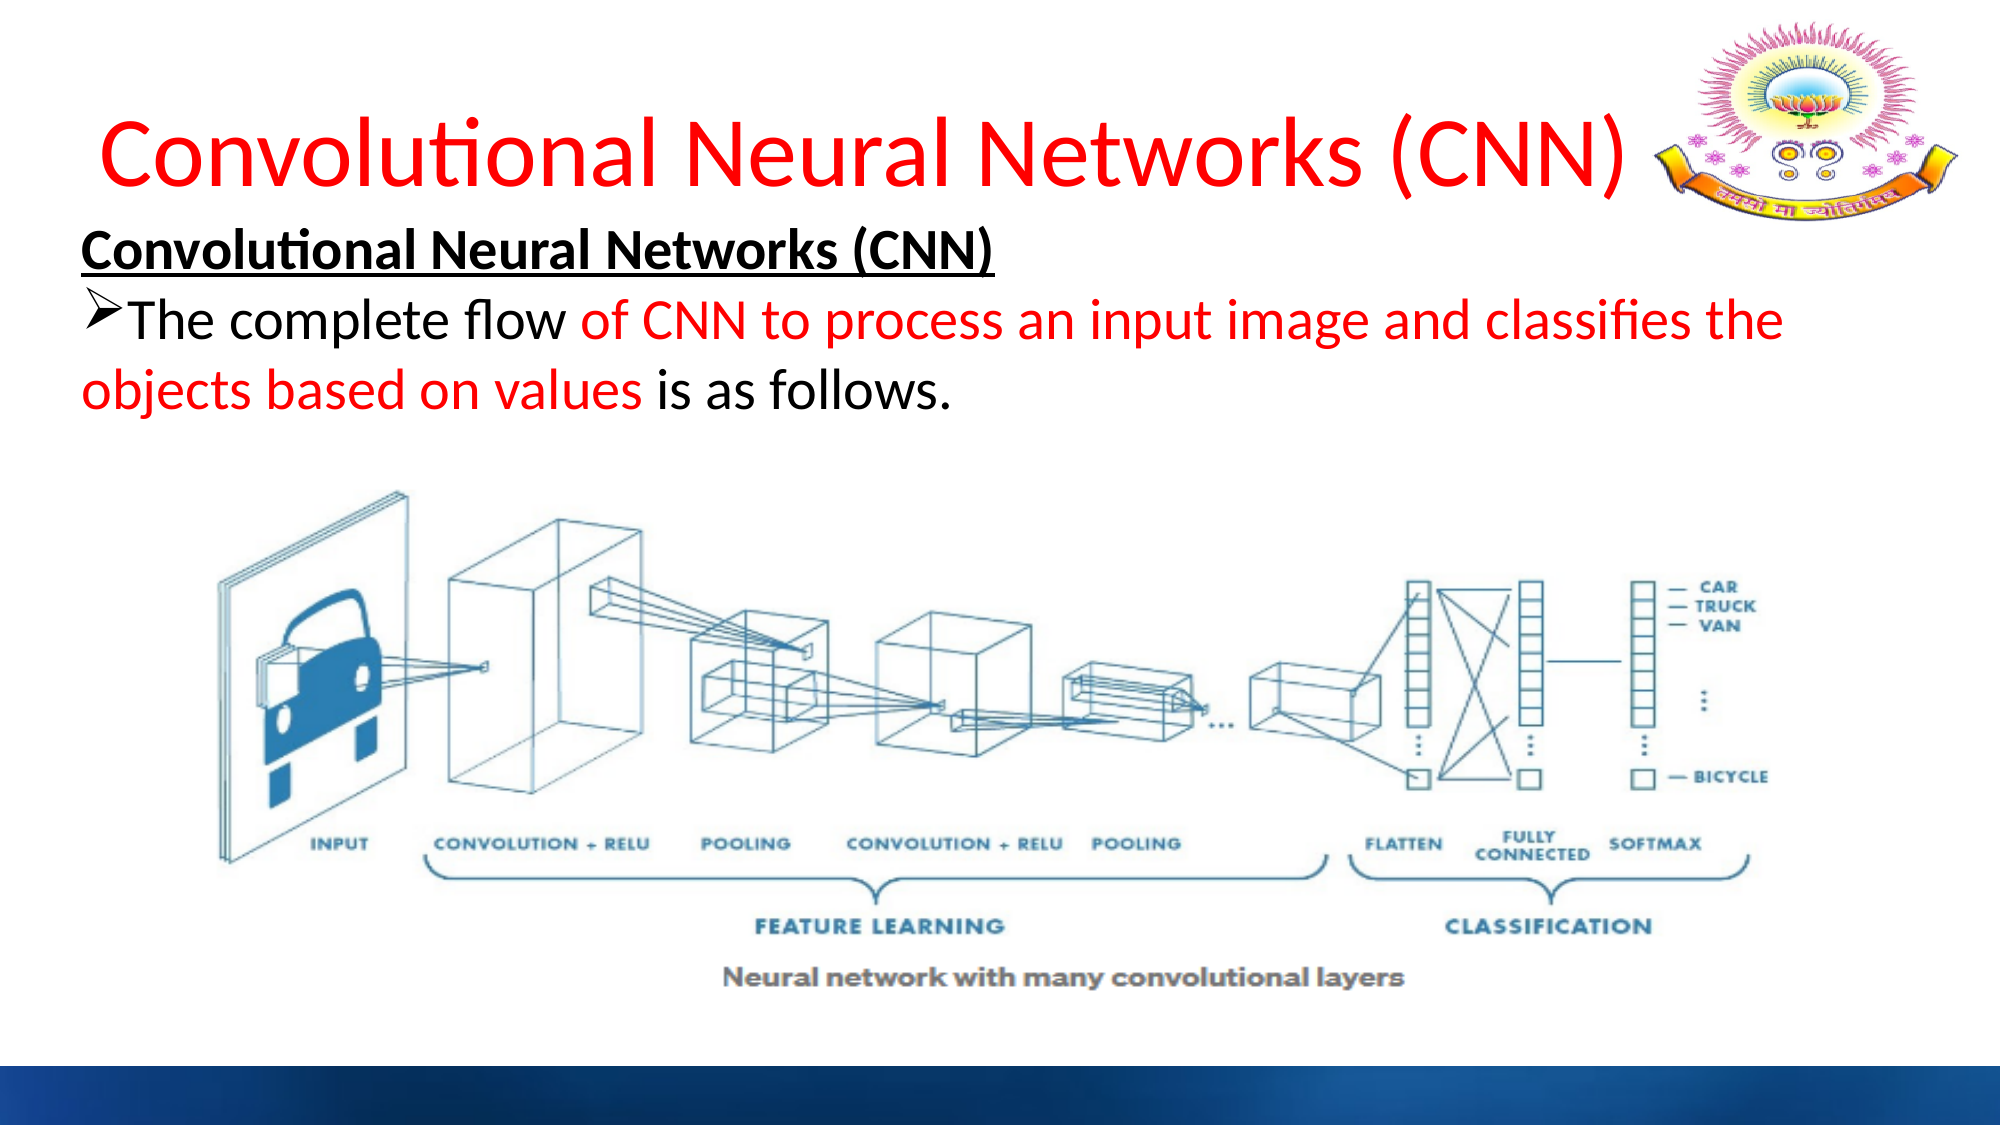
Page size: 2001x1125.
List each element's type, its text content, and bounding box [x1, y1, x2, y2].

picture [1644, 19, 1976, 226]
text_box Convolutional Neural Networks (CNN) The complete flow of CNN to process an input image and classifies the objects based on values is as follows. [63, 202, 1962, 500]
picture [0, 1066, 2000, 1125]
picture [122, 436, 1832, 1012]
text_box Convolutional Neural Networks (CNN) [81, 77, 1644, 202]
